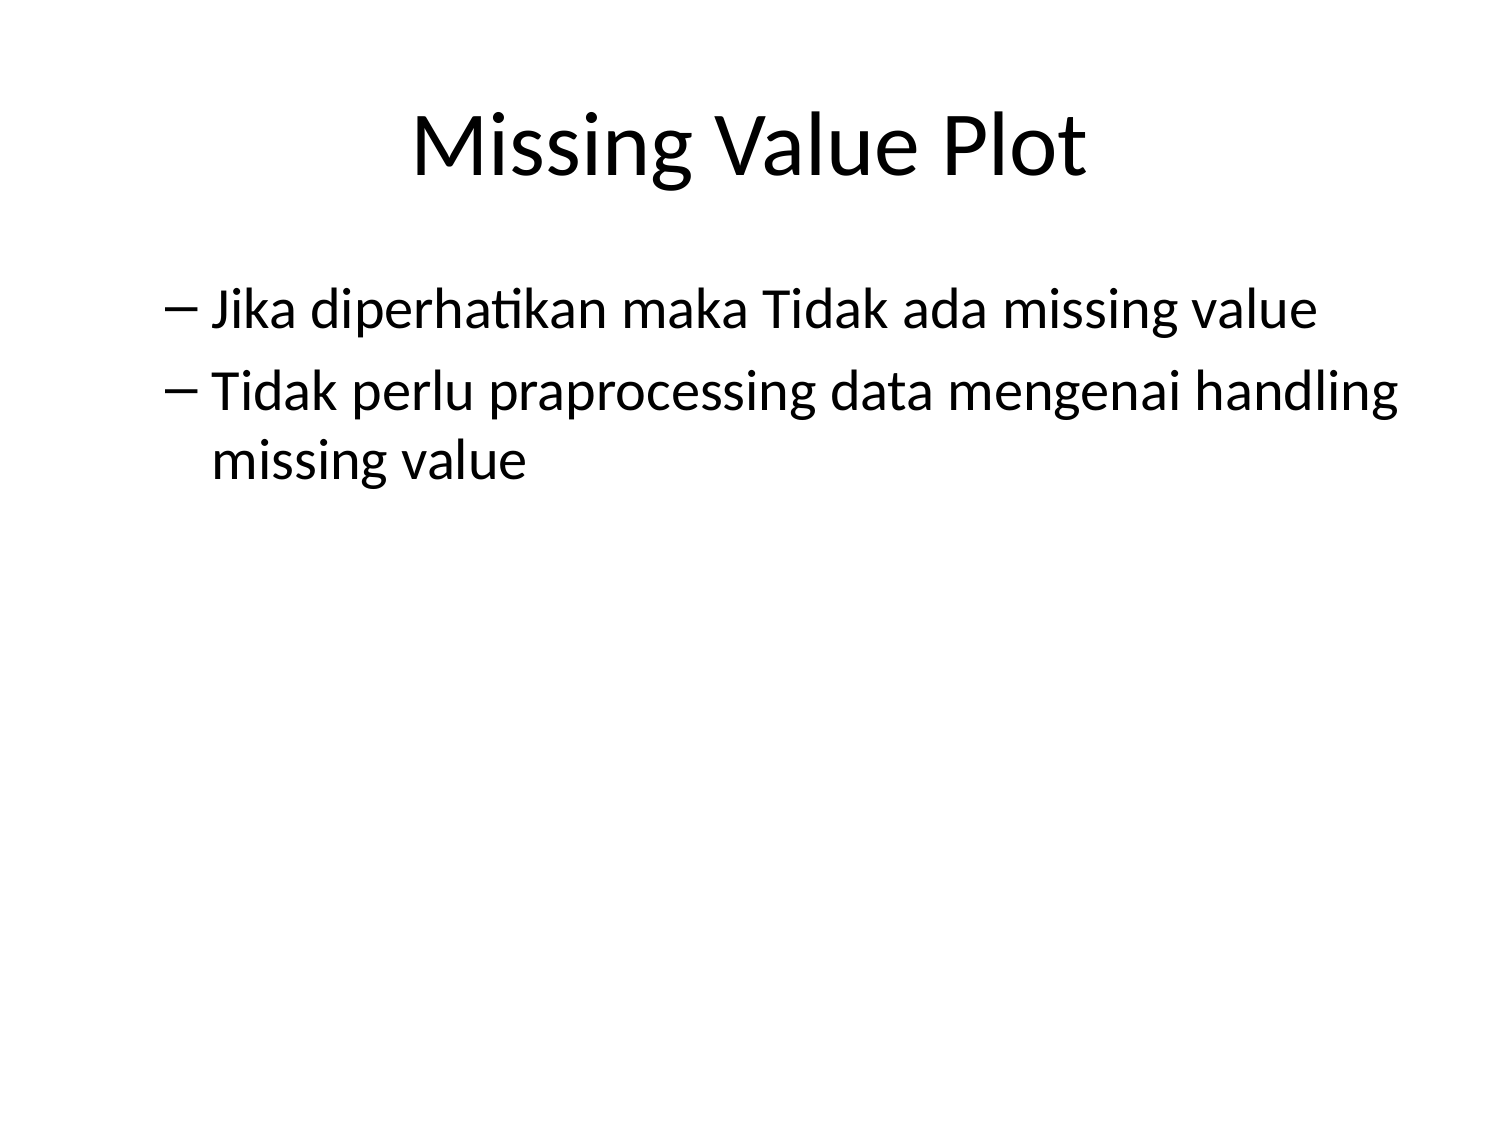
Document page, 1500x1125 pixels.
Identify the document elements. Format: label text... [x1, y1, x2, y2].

title Missing Value Plot [75, 45, 1425, 233]
list Jika diperhatikan maka Tidak ada missing value Tidak perlu praprocessing data mengenai handling missing value [75, 262, 1425, 1005]
